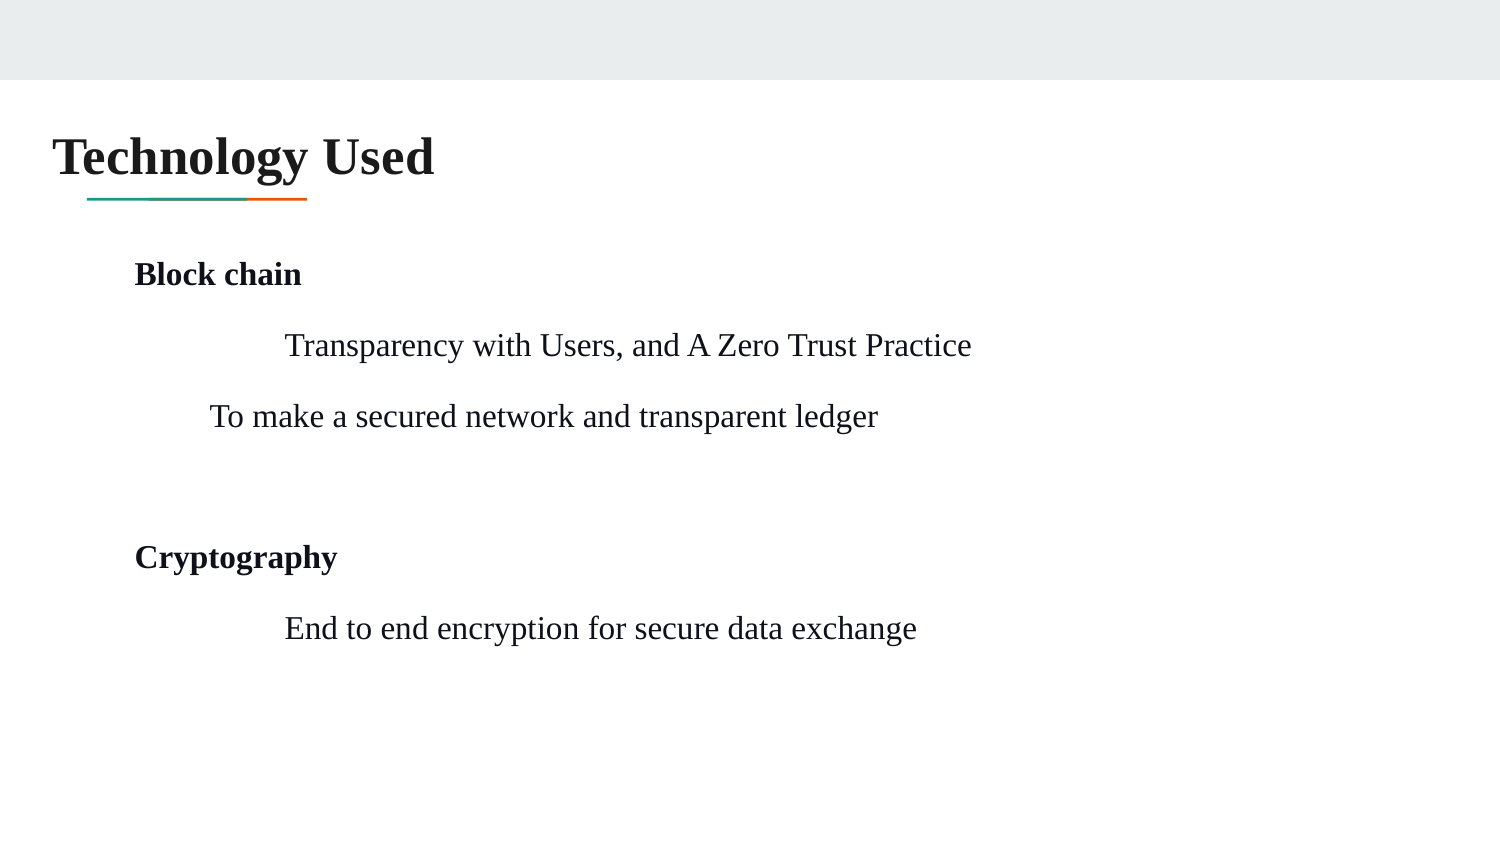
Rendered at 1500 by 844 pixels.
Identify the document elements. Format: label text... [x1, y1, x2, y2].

title Technology Used [37, 106, 1299, 195]
list Block chain Transparency with Users, and A Zero Trust Practice To make a secured network and transparent ledger Cryptography End to end encryption for secure data exchange [119, 231, 1381, 712]
